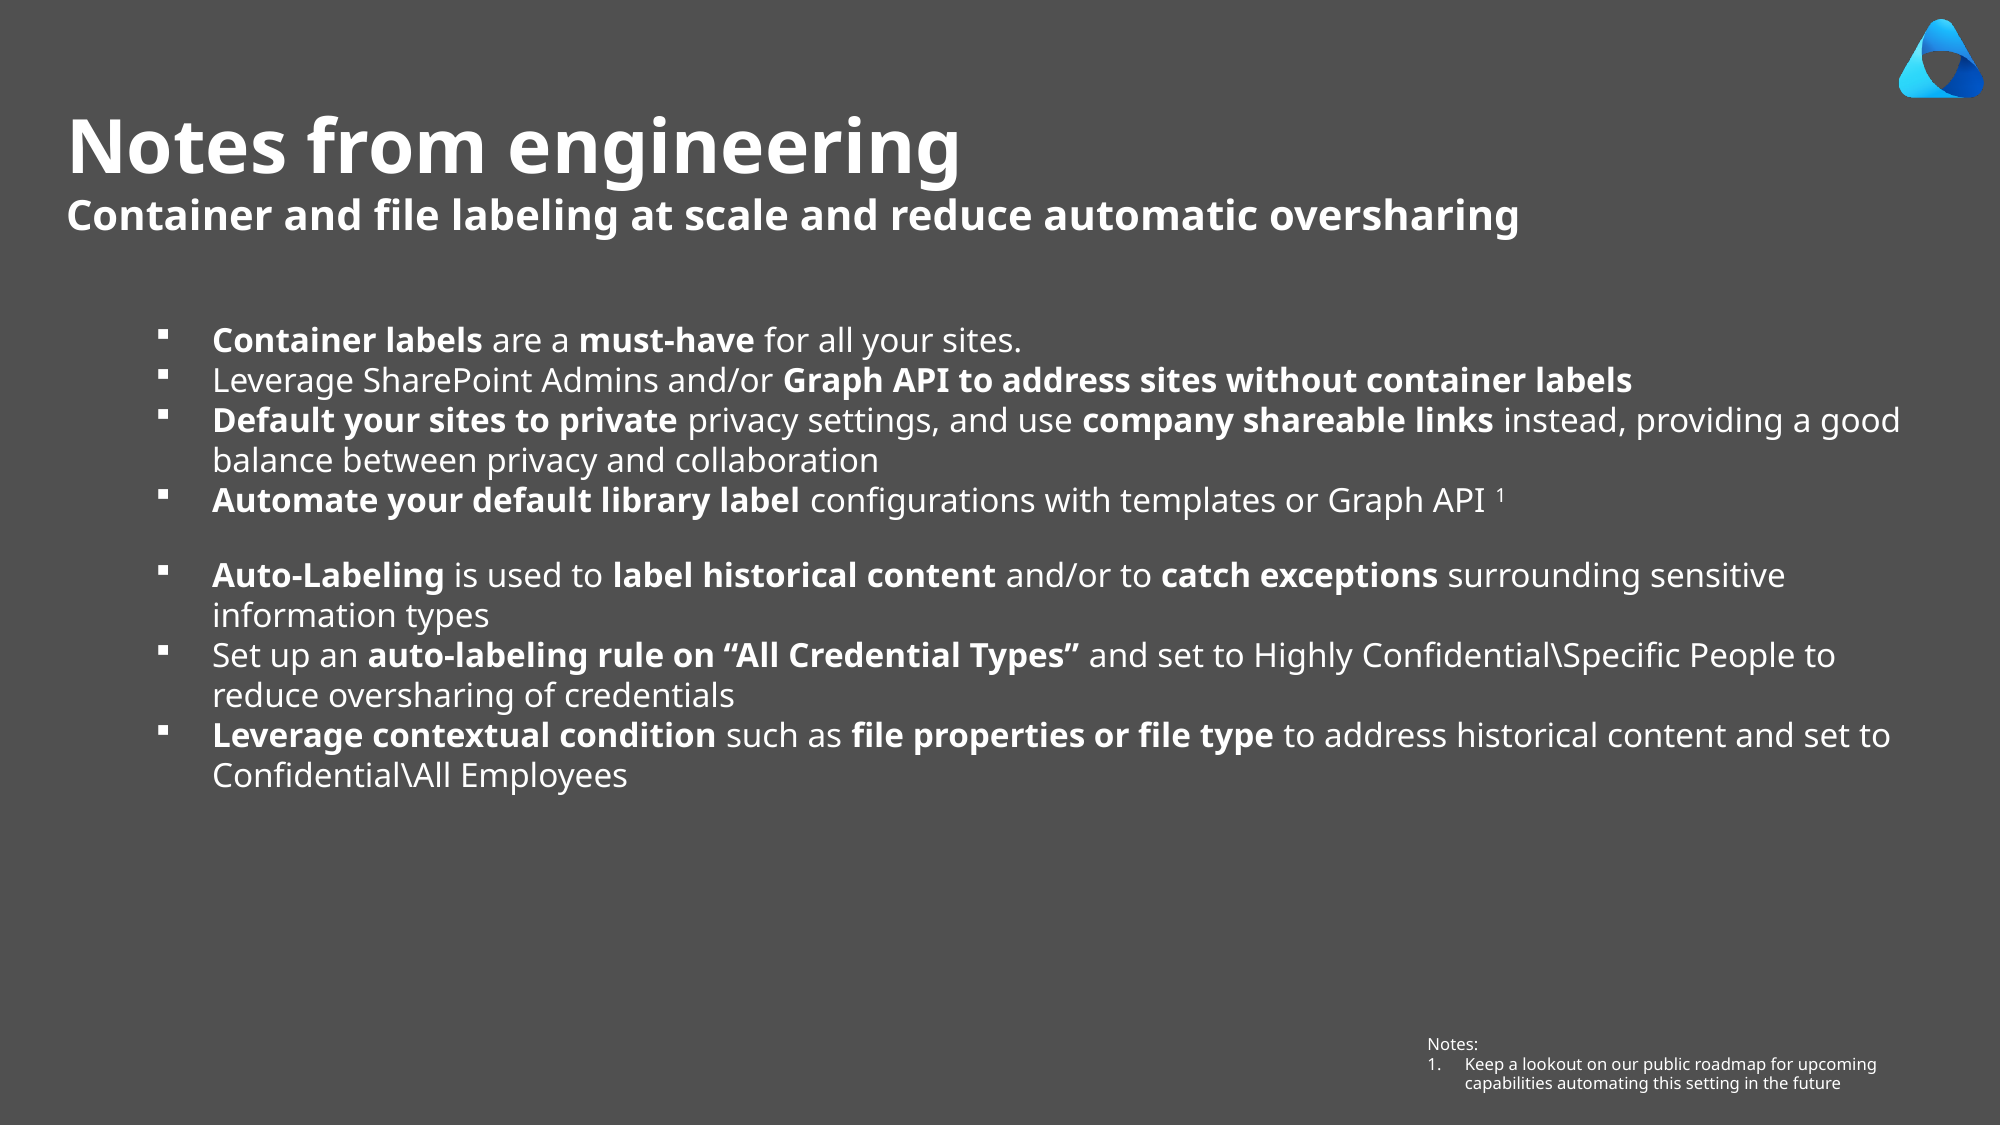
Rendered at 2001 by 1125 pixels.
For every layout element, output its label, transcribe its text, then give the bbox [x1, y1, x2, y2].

picture [1894, 12, 1987, 104]
text_box Container labels are a must-have for all your sites. Leverage SharePoint Admins and/or Graph API to address sites without container labels Default your sites to private privacy settings, and use company shareable links instead, providing a good balance between privacy and collaboration Automate your default library label configurations with templates or Graph API 1 [65, 311, 1956, 526]
text_box Auto-Labeling is used to label historical content and/or to catch exceptions surrounding sensitive information types Set up an auto-labeling rule on “All Credential Types” and set to Highly Confidential\Specific People to reduce oversharing of credentials Leverage contextual condition such as file properties or file type to address historical content and set to Confidential\All Employees [65, 547, 1956, 802]
text_box Notes from engineering Container and file labeling at scale and reduce automatic oversharing [65, 98, 1956, 240]
text_box Notes: Keep a lookout on our public roadmap for upcoming capabilities automating this setting in the future [1412, 1025, 1956, 1101]
